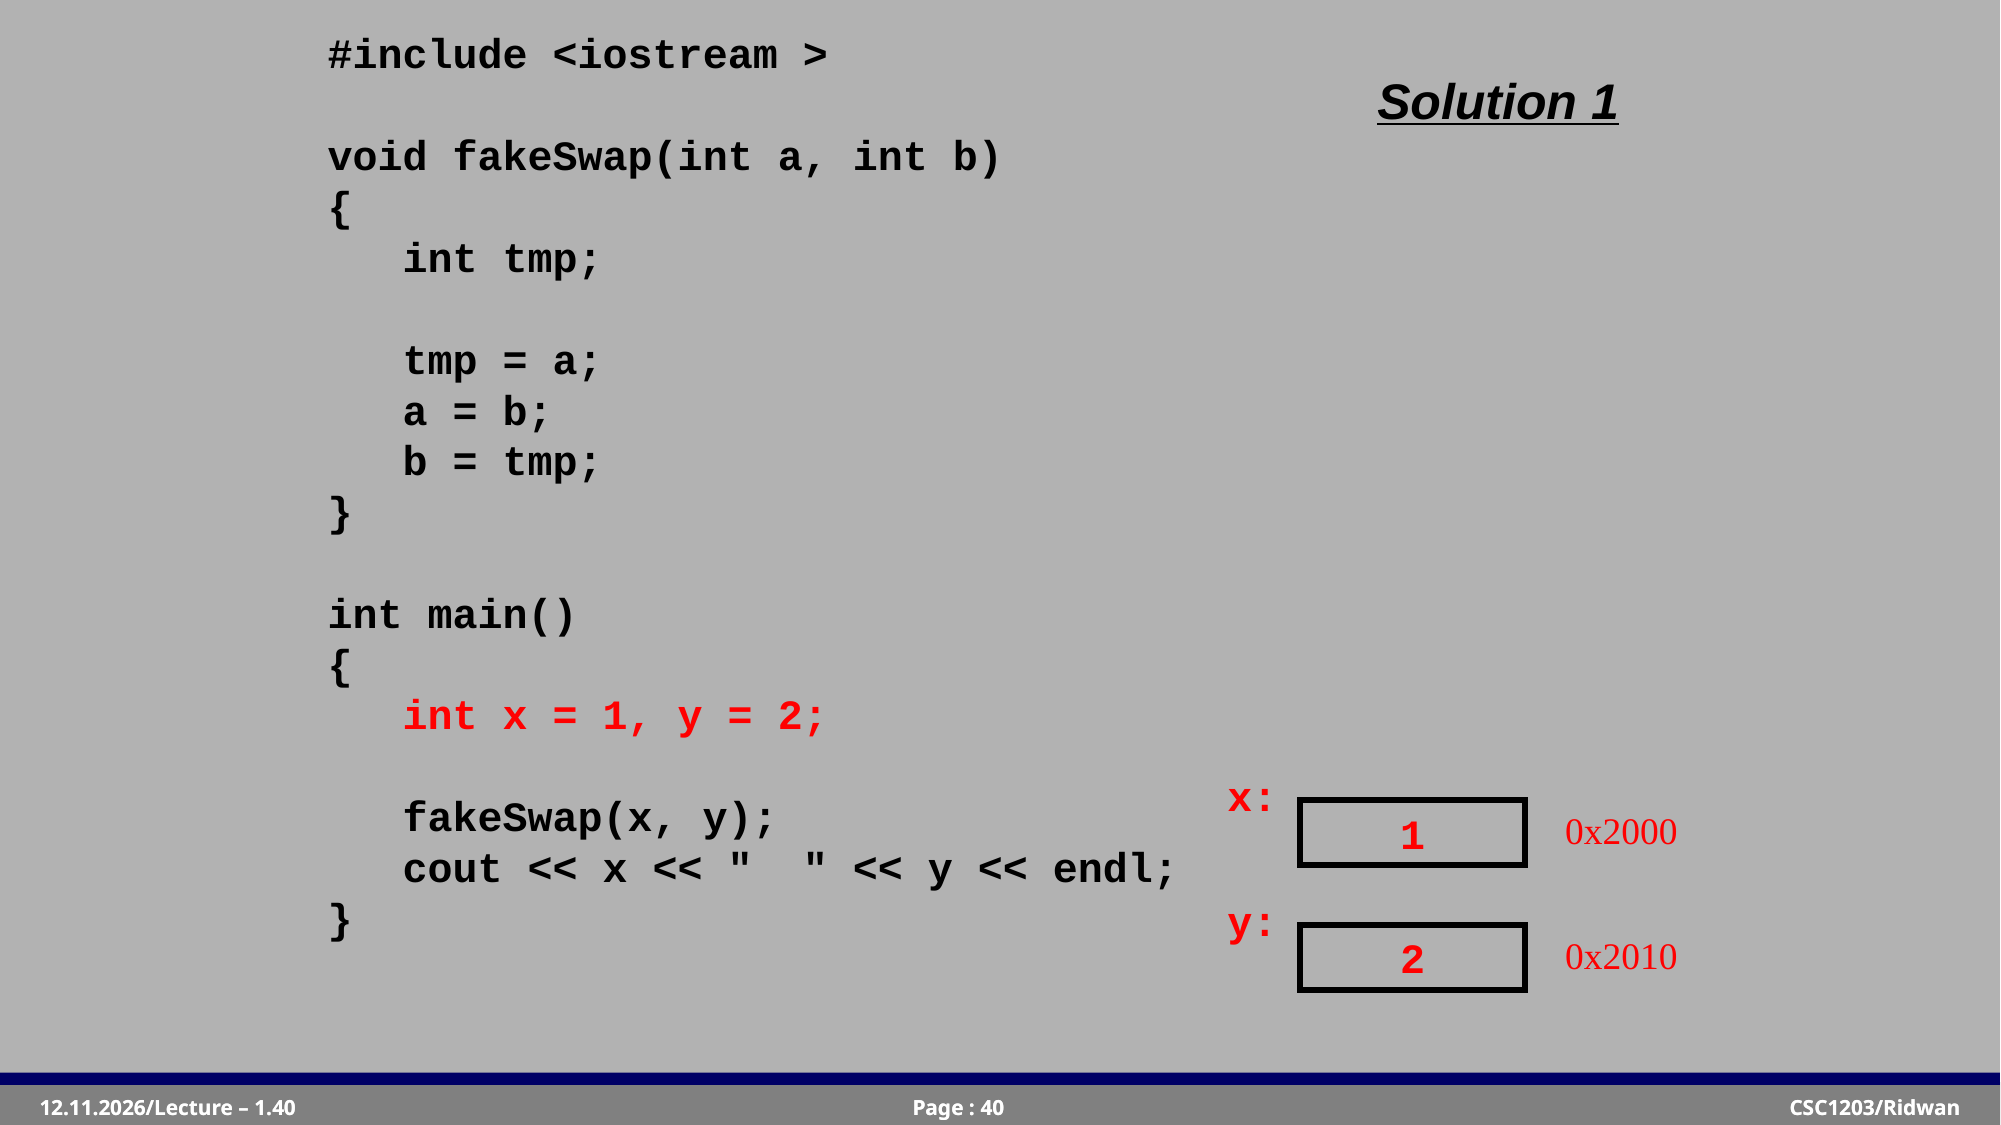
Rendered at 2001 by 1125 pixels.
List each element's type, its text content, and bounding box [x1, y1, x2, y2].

text_box Solution 1 [1362, 62, 1638, 138]
text_box 2 [1299, 924, 1525, 990]
text_box 1 [1299, 800, 1525, 865]
text_box 0x2000 [1550, 799, 1693, 860]
text_box #include <iostream > void fakeSwap(int a, int b) { int tmp; tmp = a; a = b; b = tmp; } int main() { int x = 1, y = 2; fakeSwap(x, y); cout << x << " " << y << endl; } [312, 37, 1663, 947]
text_box 0x2010 [1550, 924, 1693, 985]
text_box x: [1212, 762, 1438, 828]
text_box y: [1212, 887, 1438, 953]
